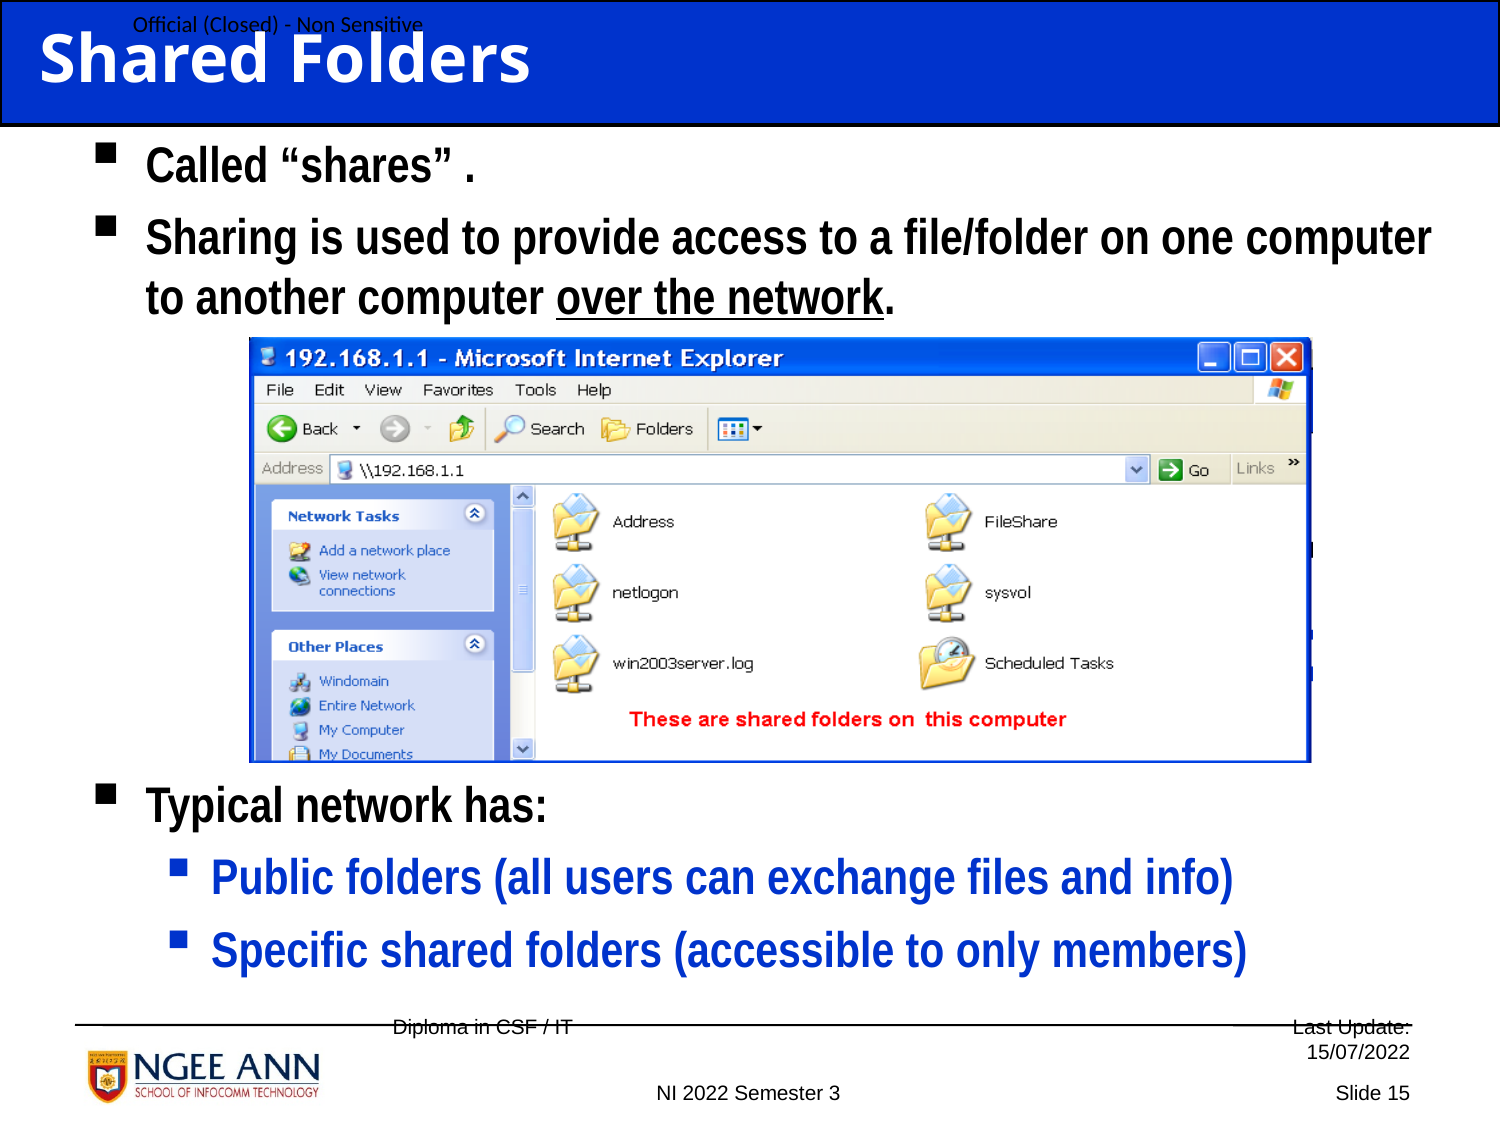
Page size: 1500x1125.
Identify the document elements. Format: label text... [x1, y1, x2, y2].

text_box Called “shares” . Sharing is used to provide access to a file/folder on one computer to another computer over the network. Typical network has: Public folders (all users can exchange files and info) Specific shared folders (accessible to only members) [74, 124, 1488, 1013]
text_box Shared Folders [24, 0, 1500, 113]
picture [62, 1028, 344, 1125]
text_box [249, 337, 1313, 763]
